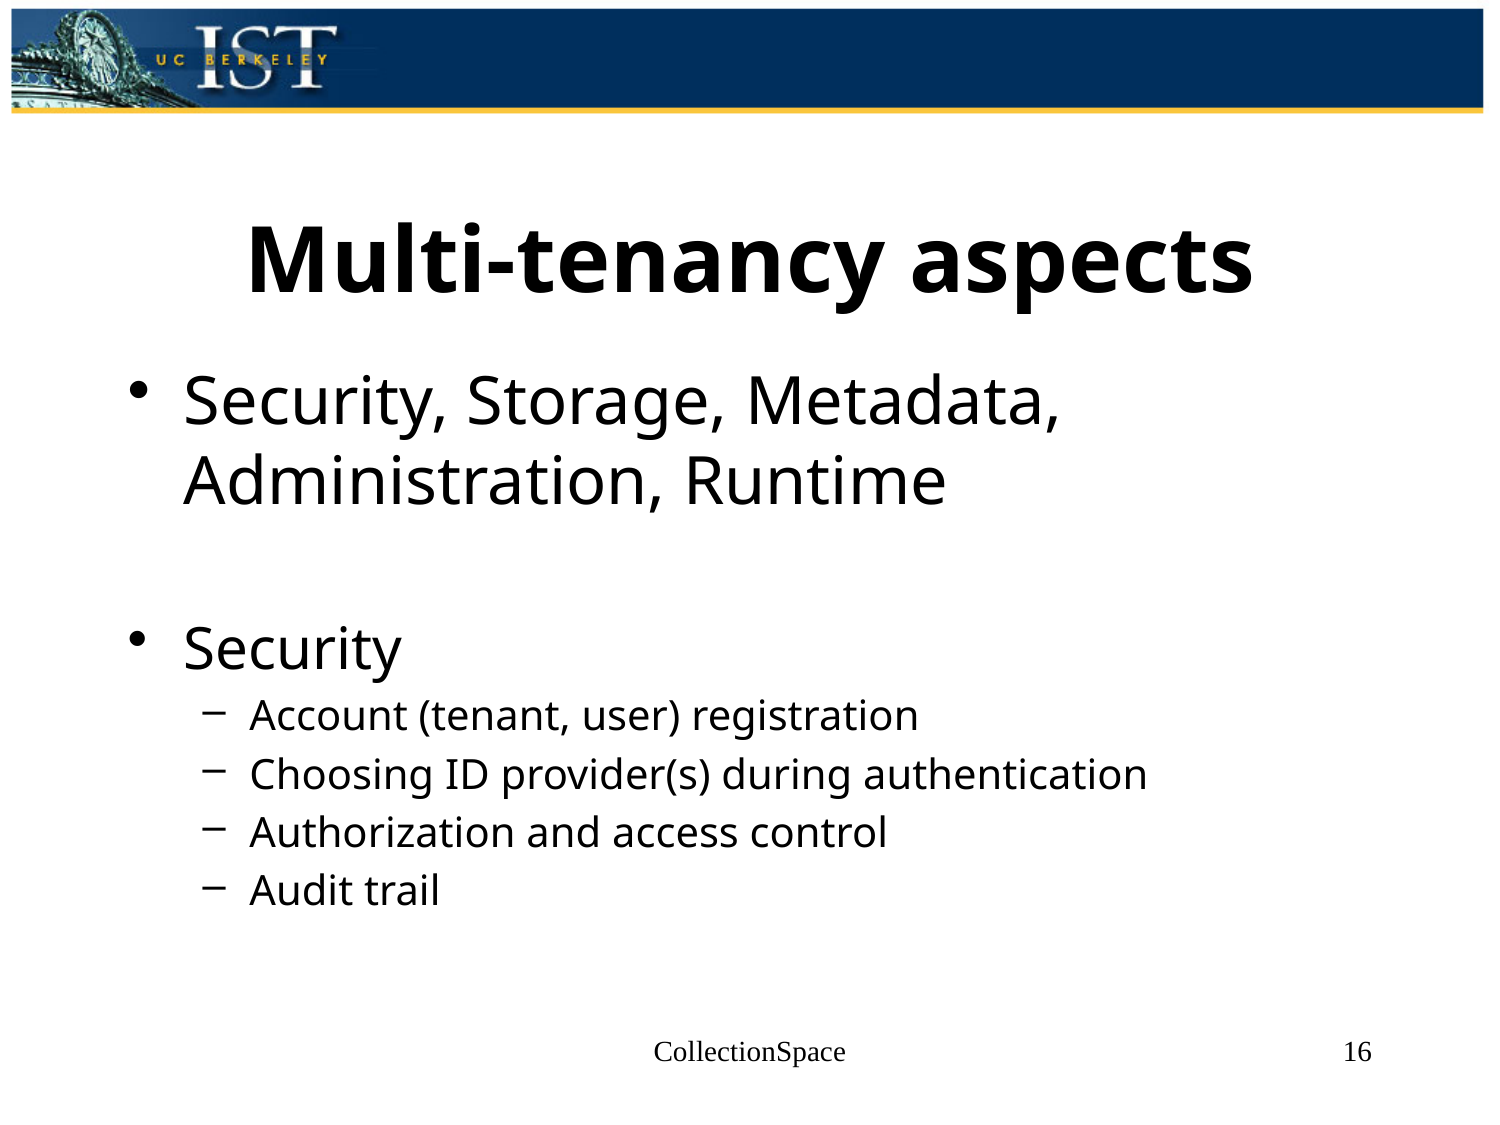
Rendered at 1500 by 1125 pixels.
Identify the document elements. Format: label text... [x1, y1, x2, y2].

title Multi-tenancy aspects [112, 162, 1388, 349]
slide_number 16 [1074, 1024, 1388, 1101]
list Security, Storage, Metadata, Administration, Runtime Security Account (tenant, user) registration Choosing ID provider(s) during authentication Authorization and access control Audit trail [112, 349, 1388, 1001]
footer CollectionSpace [512, 1024, 988, 1101]
picture [0, 0, 1500, 1125]
